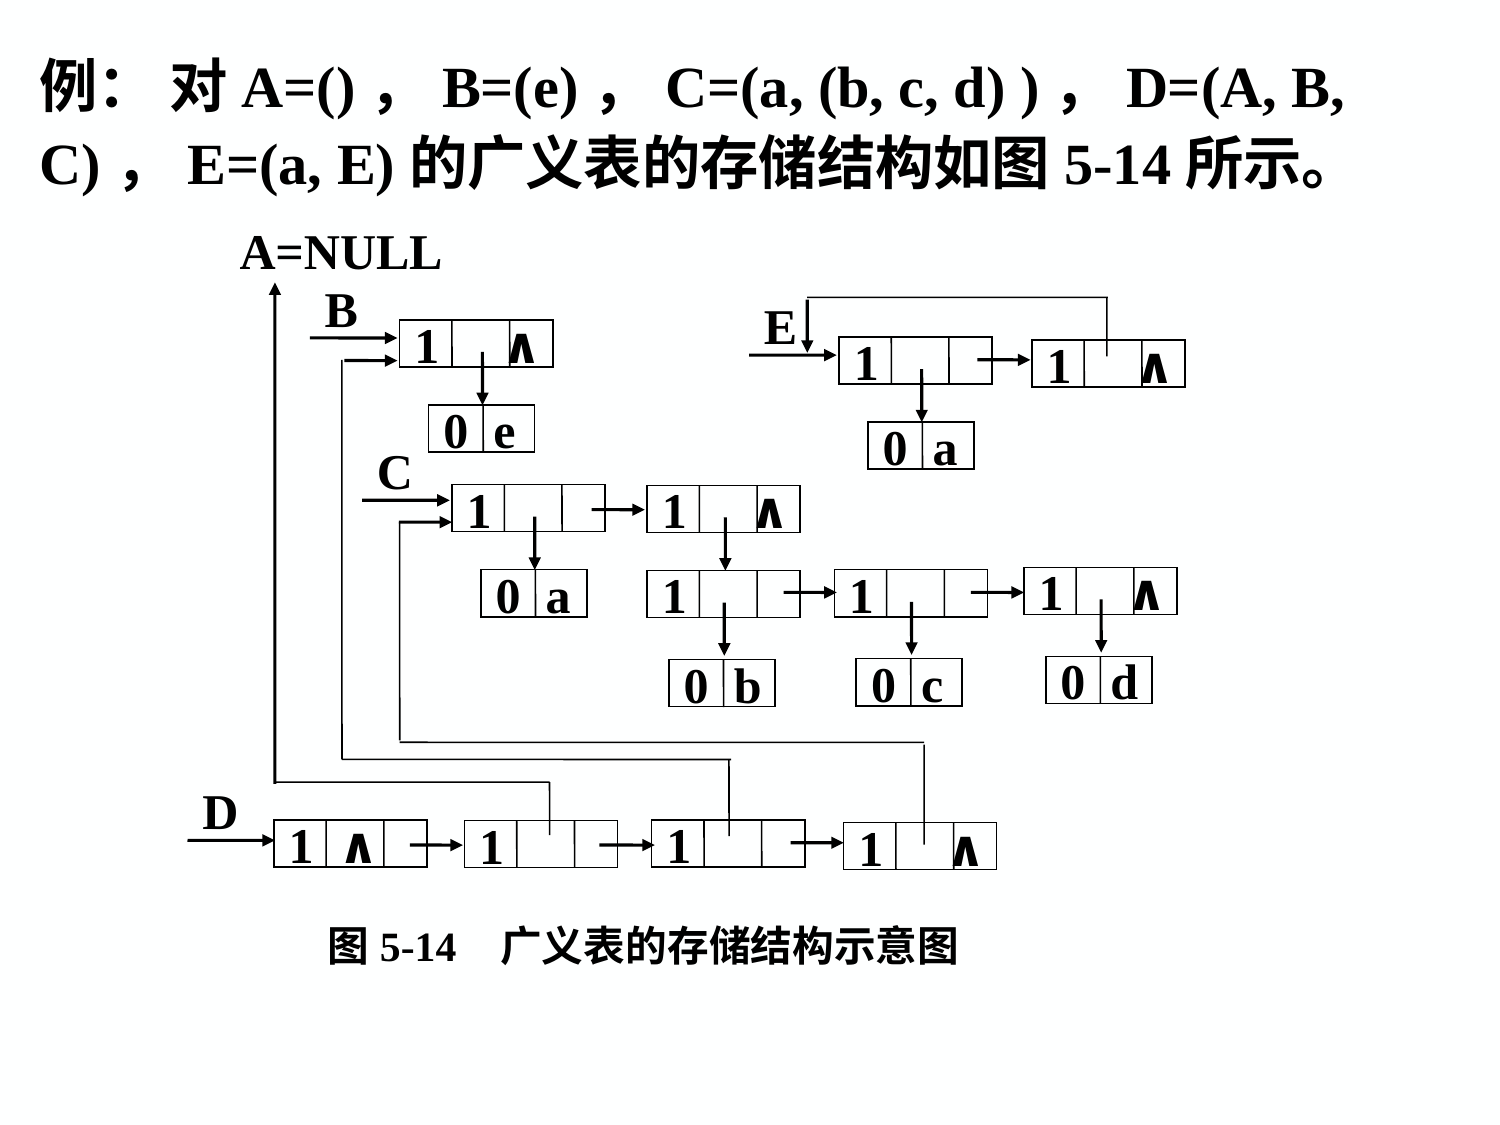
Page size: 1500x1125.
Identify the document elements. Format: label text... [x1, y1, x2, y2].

text_box 例： 对A=()，B=(e)，C=(a, (b, c, d) )，D=(A, B, C)，E=(a, E)的广义表的存储结构如图5-14所示。 [24, 34, 1471, 197]
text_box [187, 219, 1186, 977]
